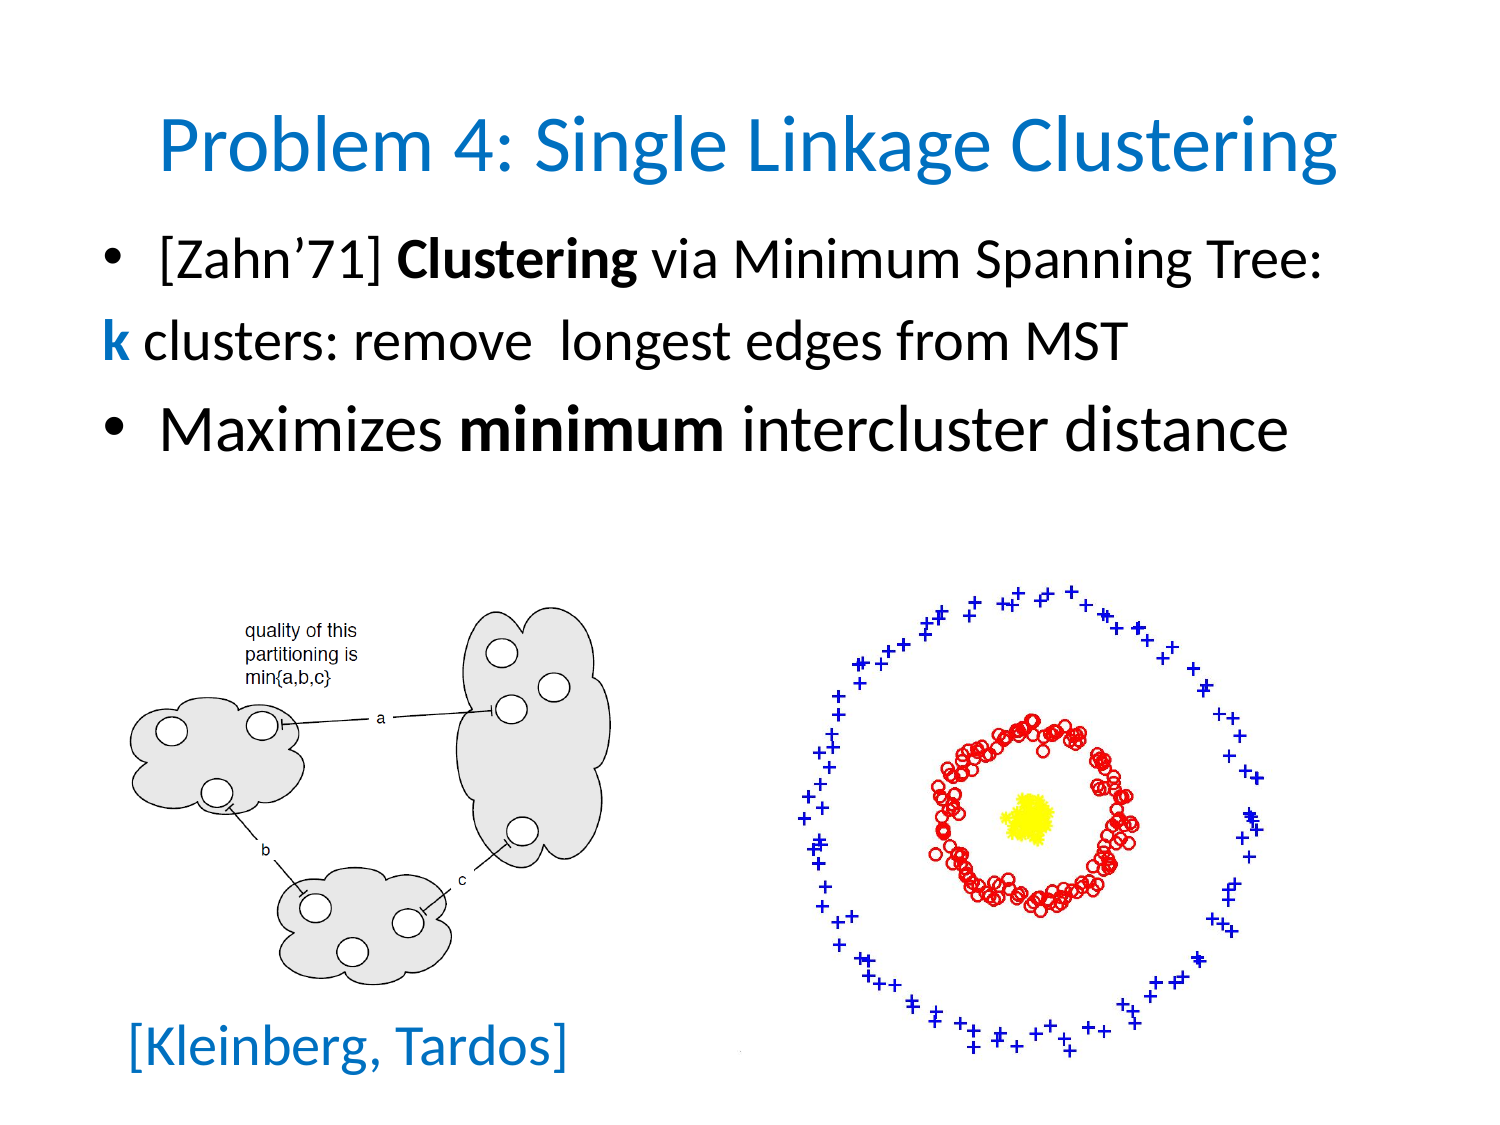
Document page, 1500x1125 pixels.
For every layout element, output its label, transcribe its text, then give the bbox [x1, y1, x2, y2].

text_box [Kleinberg, Tardos] [112, 1017, 636, 1085]
title Problem 4: Single Linkage Clustering [75, 45, 1425, 233]
picture [76, 549, 1393, 1113]
